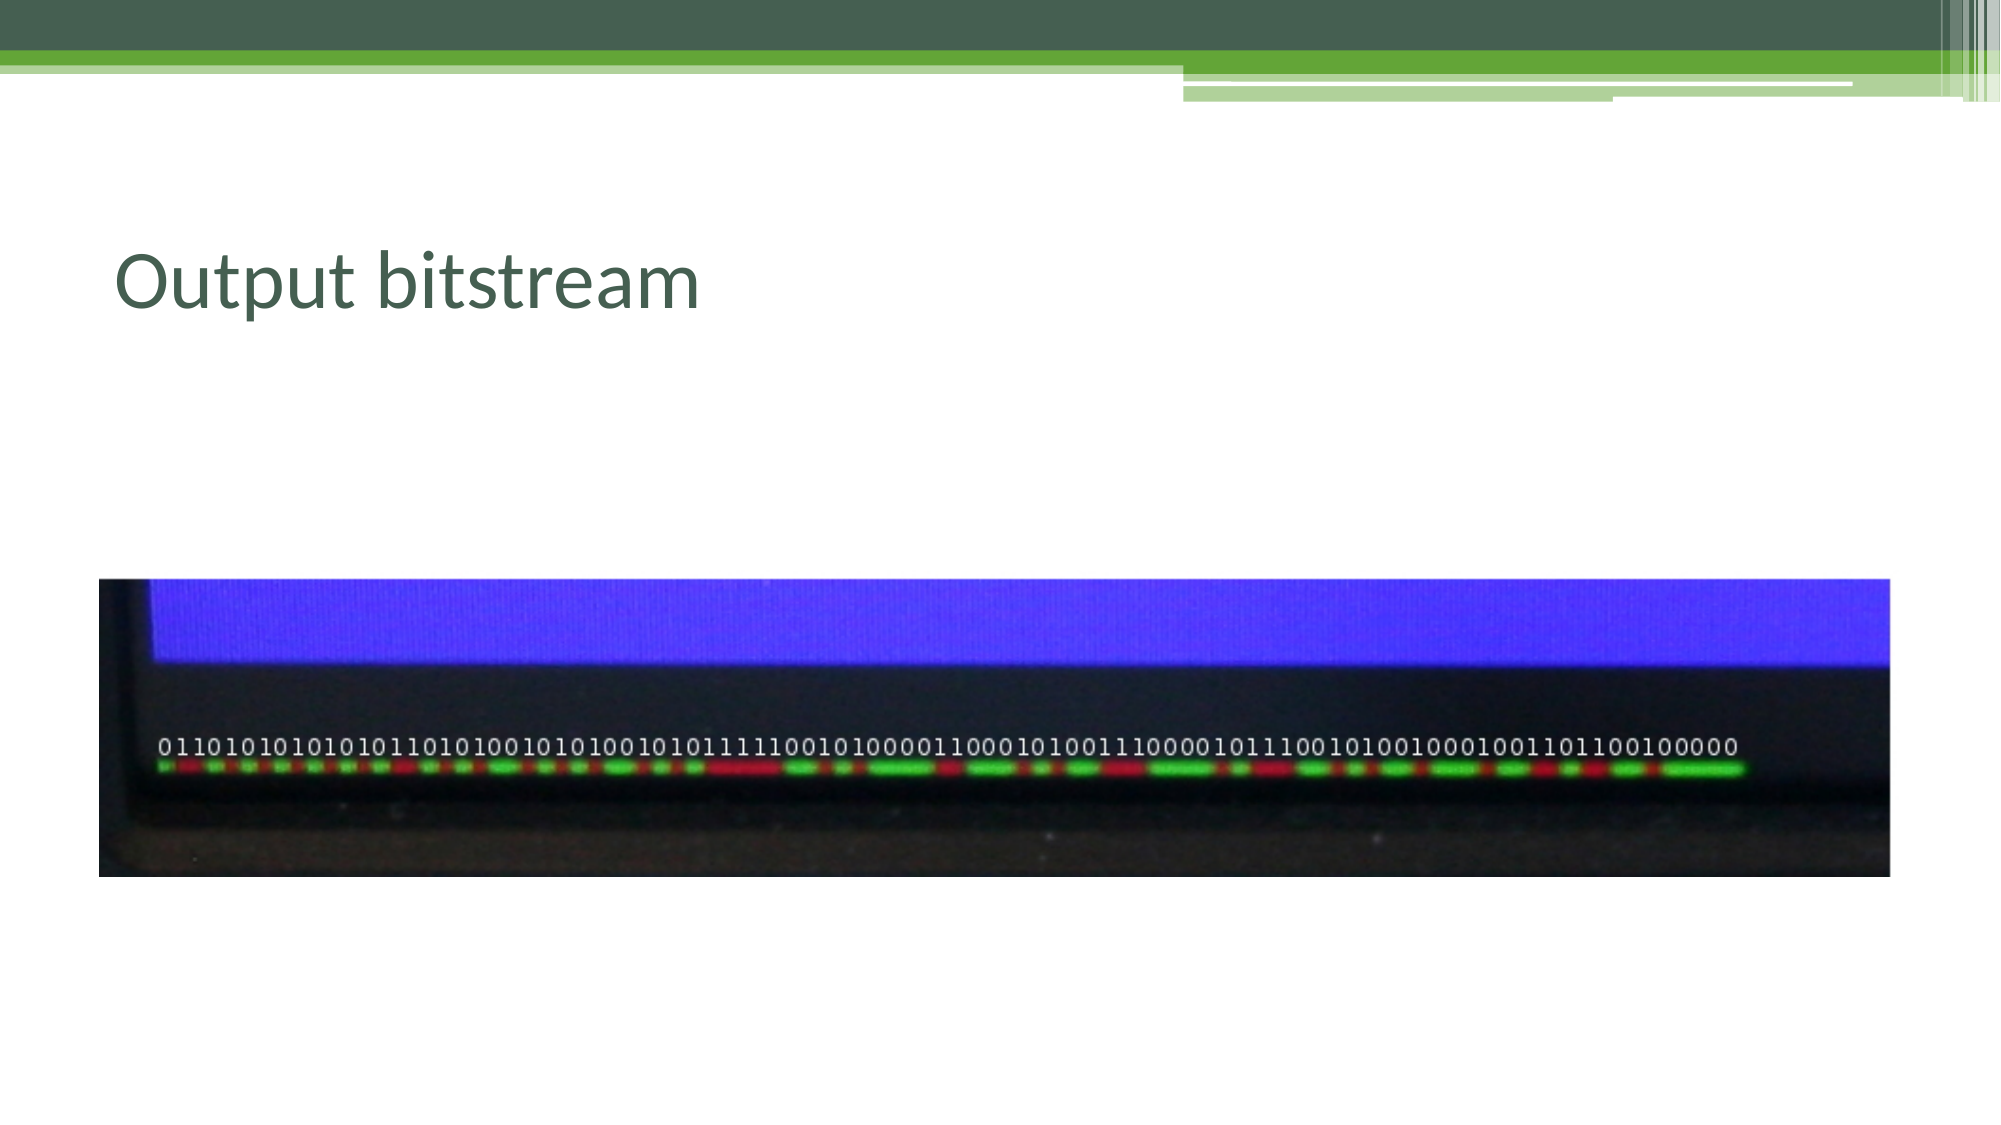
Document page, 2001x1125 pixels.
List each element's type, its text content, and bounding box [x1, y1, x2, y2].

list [99, 570, 1900, 877]
title Output bitstream [99, 187, 1900, 363]
